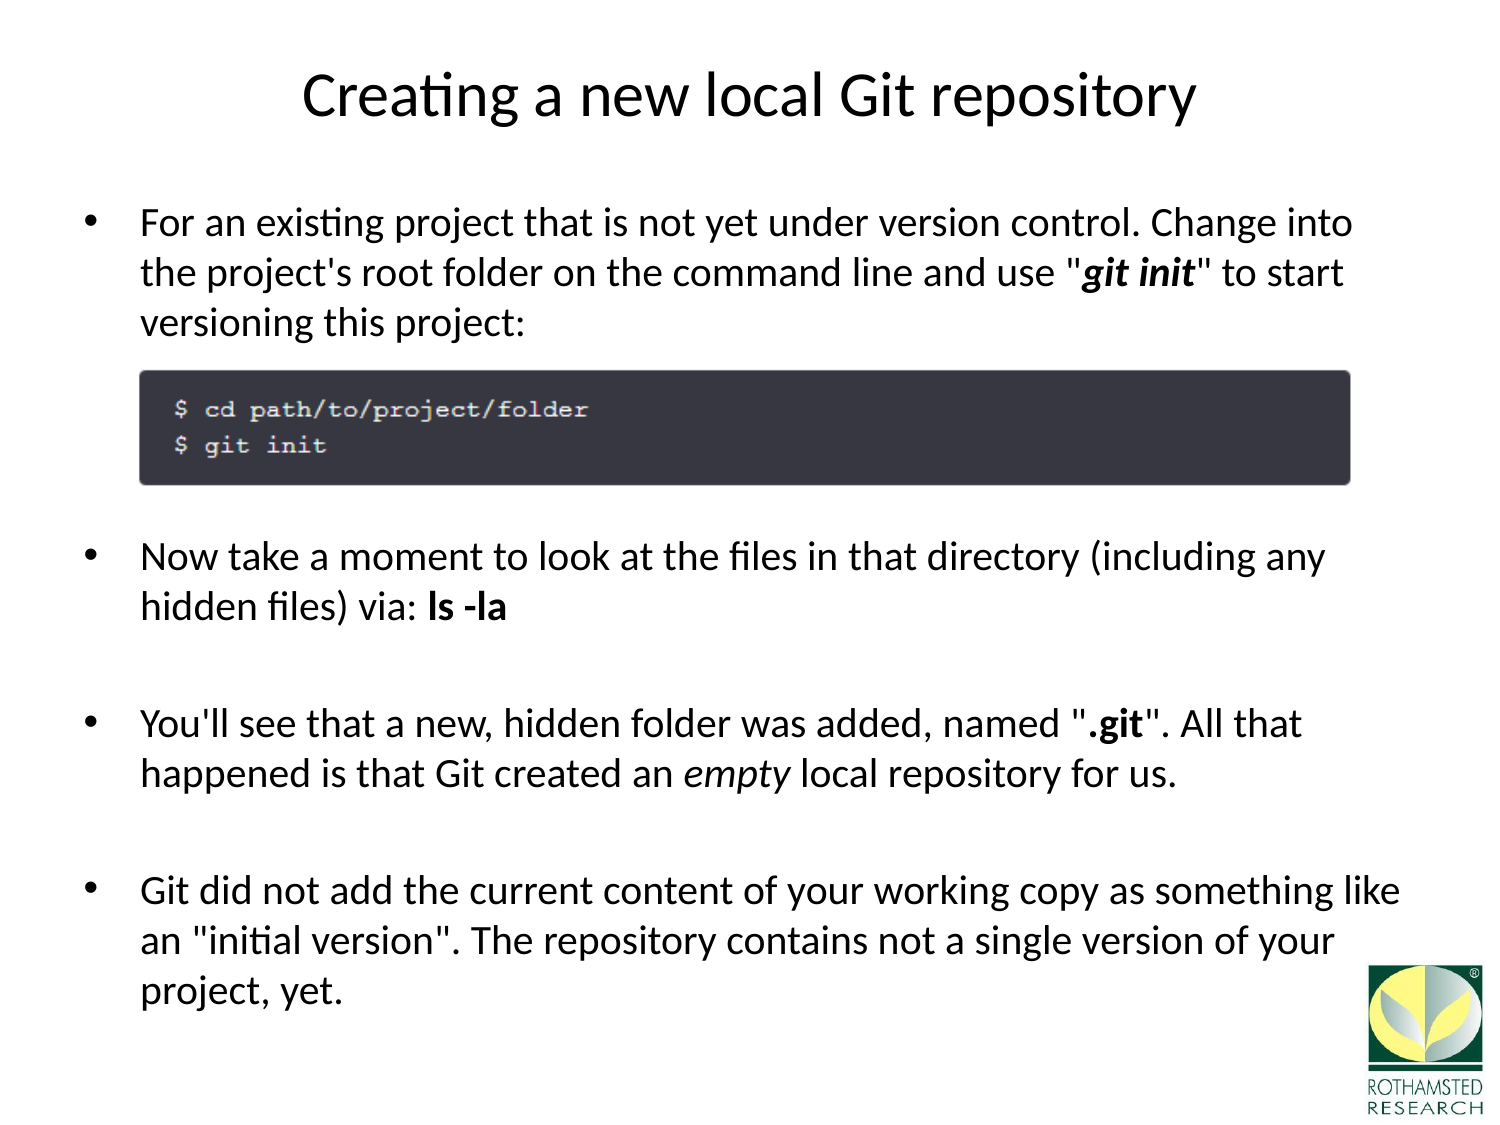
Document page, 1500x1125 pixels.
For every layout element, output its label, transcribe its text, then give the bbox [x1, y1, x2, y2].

picture [126, 362, 1362, 501]
list For an existing project that is not yet under version control. Change into the project's root folder on the command line and use "git init" to start versioning this project: Now take a moment to look at the files in that directory (including any hidden files) via: ls -la You'll see that a new, hidden folder was added, named ".git". All that happened is that Git created an empty local repository for us. Git did not add the current content of your working copy as something like an "initial version". The repository contains not a single version of your project, yet. [68, 187, 1419, 1025]
picture [1364, 961, 1486, 1124]
title Creating a new local Git repository [75, 45, 1425, 138]
